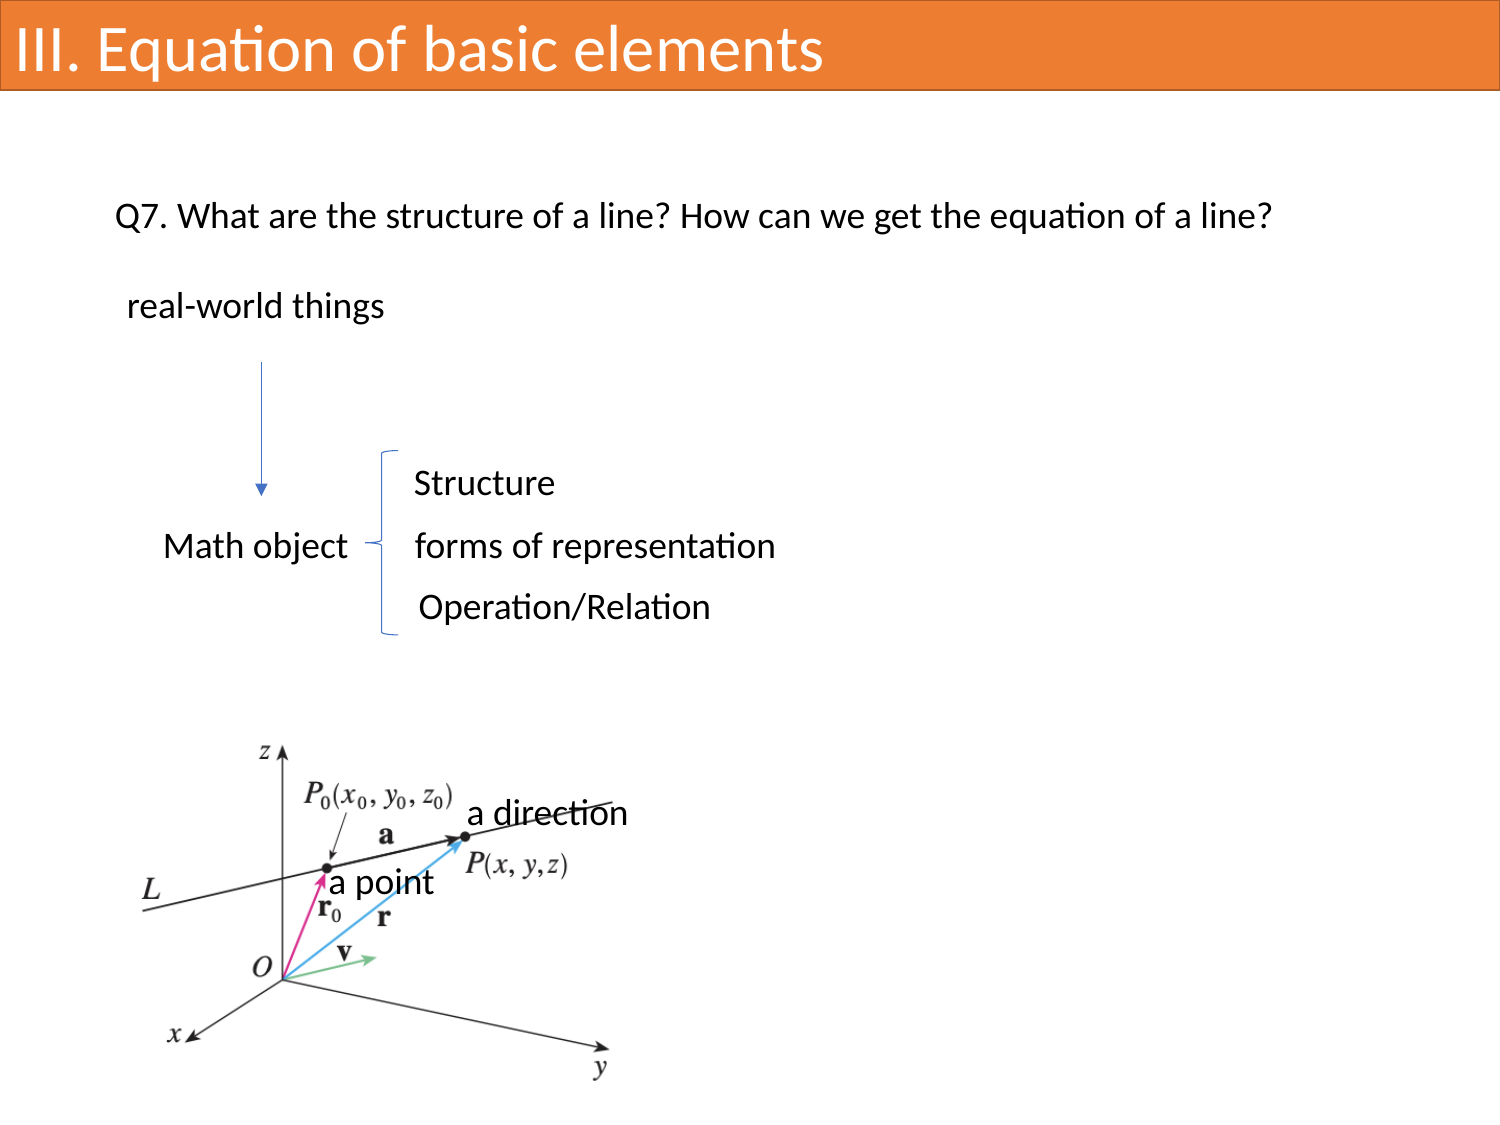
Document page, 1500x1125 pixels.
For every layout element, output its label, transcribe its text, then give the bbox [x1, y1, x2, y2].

text_box [365, 449, 399, 636]
picture [69, 688, 661, 1110]
text_box Structure [399, 450, 571, 511]
text_box Operation/Relation [403, 574, 727, 634]
text_box real-world things [112, 273, 401, 334]
text_box III. Equation of basic elements [0, 0, 1500, 91]
text_box Q7. What are the structure of a line? How can we get the equation of a line? [100, 183, 1290, 243]
text_box forms of representation [400, 513, 792, 574]
text_box Math object [148, 513, 364, 574]
